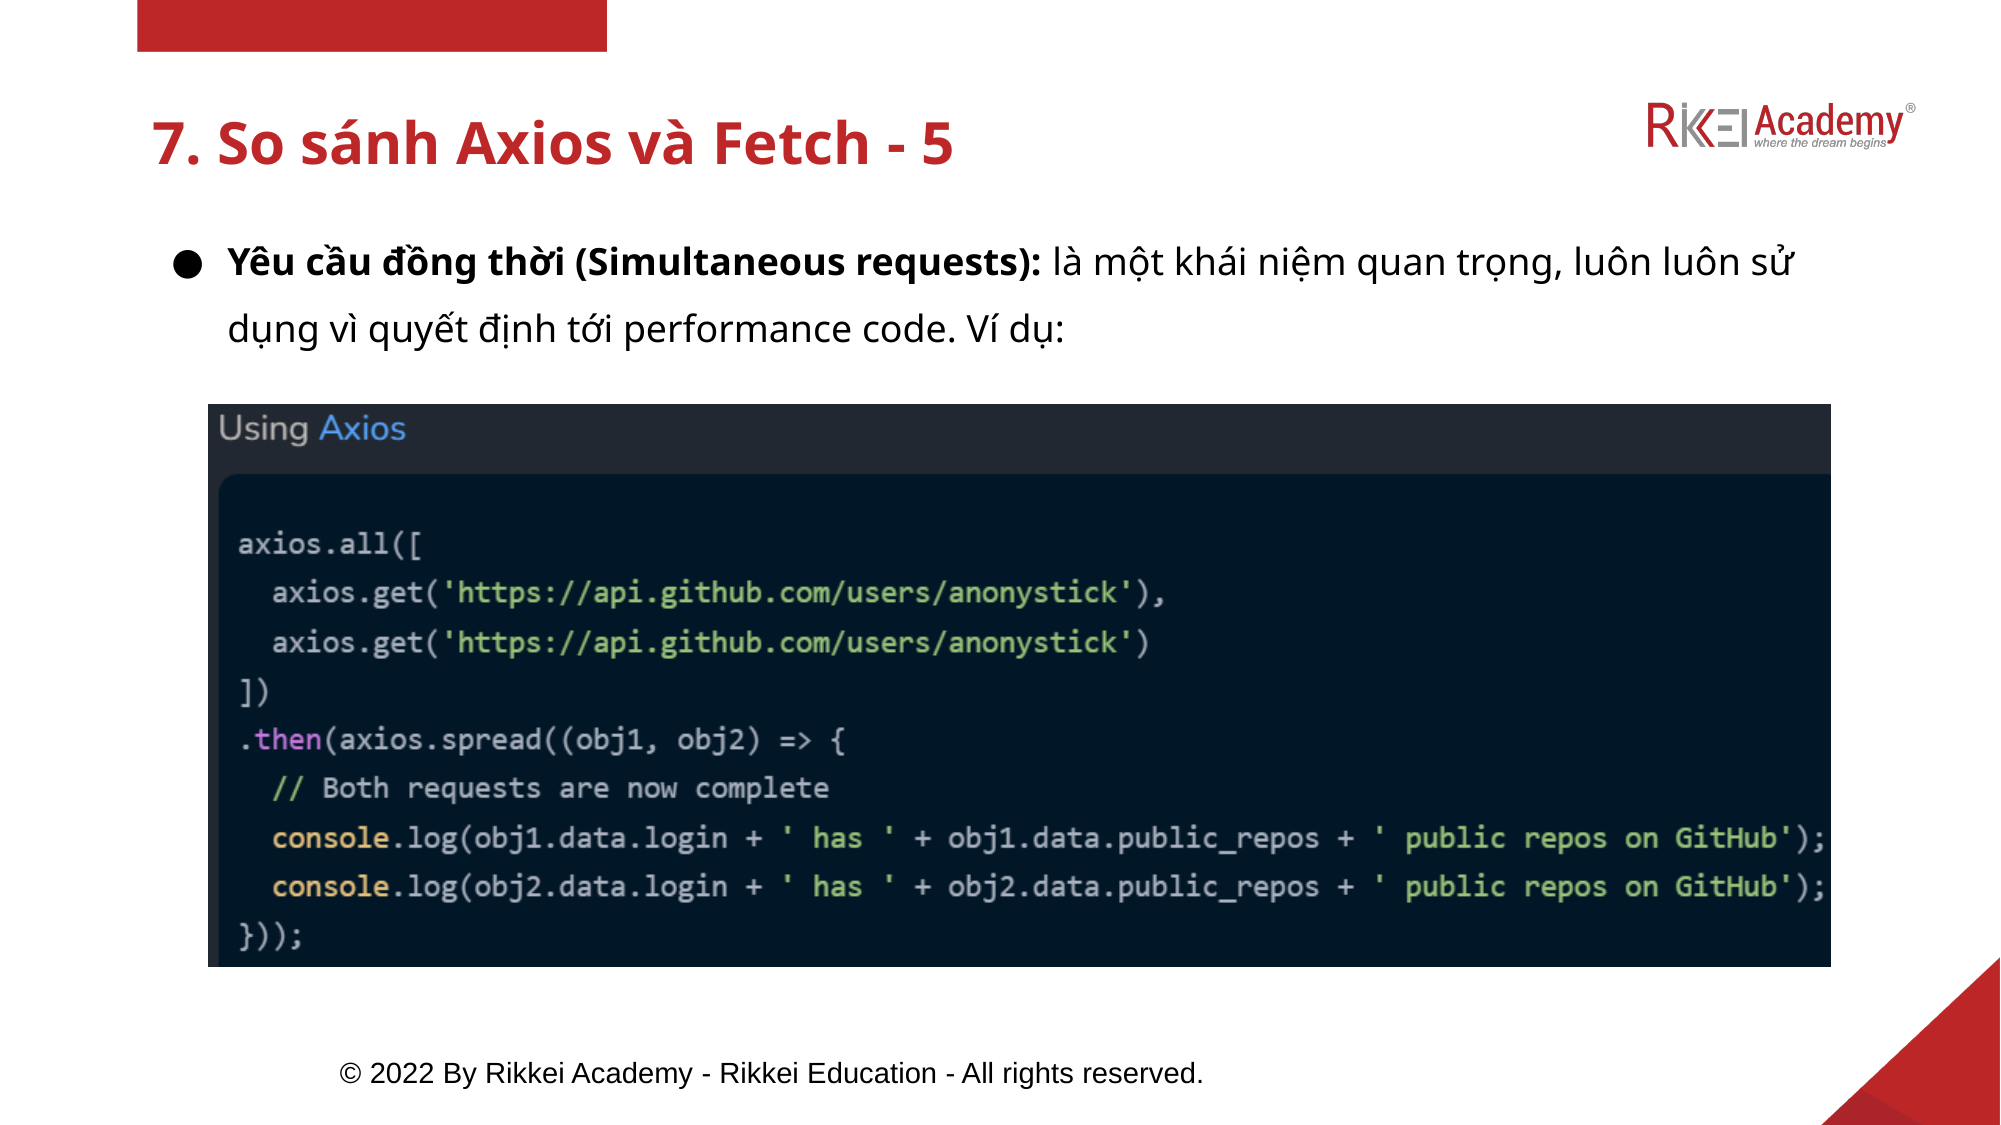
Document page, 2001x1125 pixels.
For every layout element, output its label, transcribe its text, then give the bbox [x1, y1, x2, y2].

picture [1818, 957, 2000, 1125]
picture [1623, 53, 1929, 203]
title 7. So sánh Axios và Fetch - 5 [137, 83, 1526, 207]
list Yêu cầu đồng thời (Simultaneous requests): là một khái niệm quan trọng, luôn luôn sử dụng vì quyết định tới performance code. Ví dụ: [137, 207, 1901, 1028]
picture [137, 0, 607, 52]
picture [207, 404, 1831, 968]
